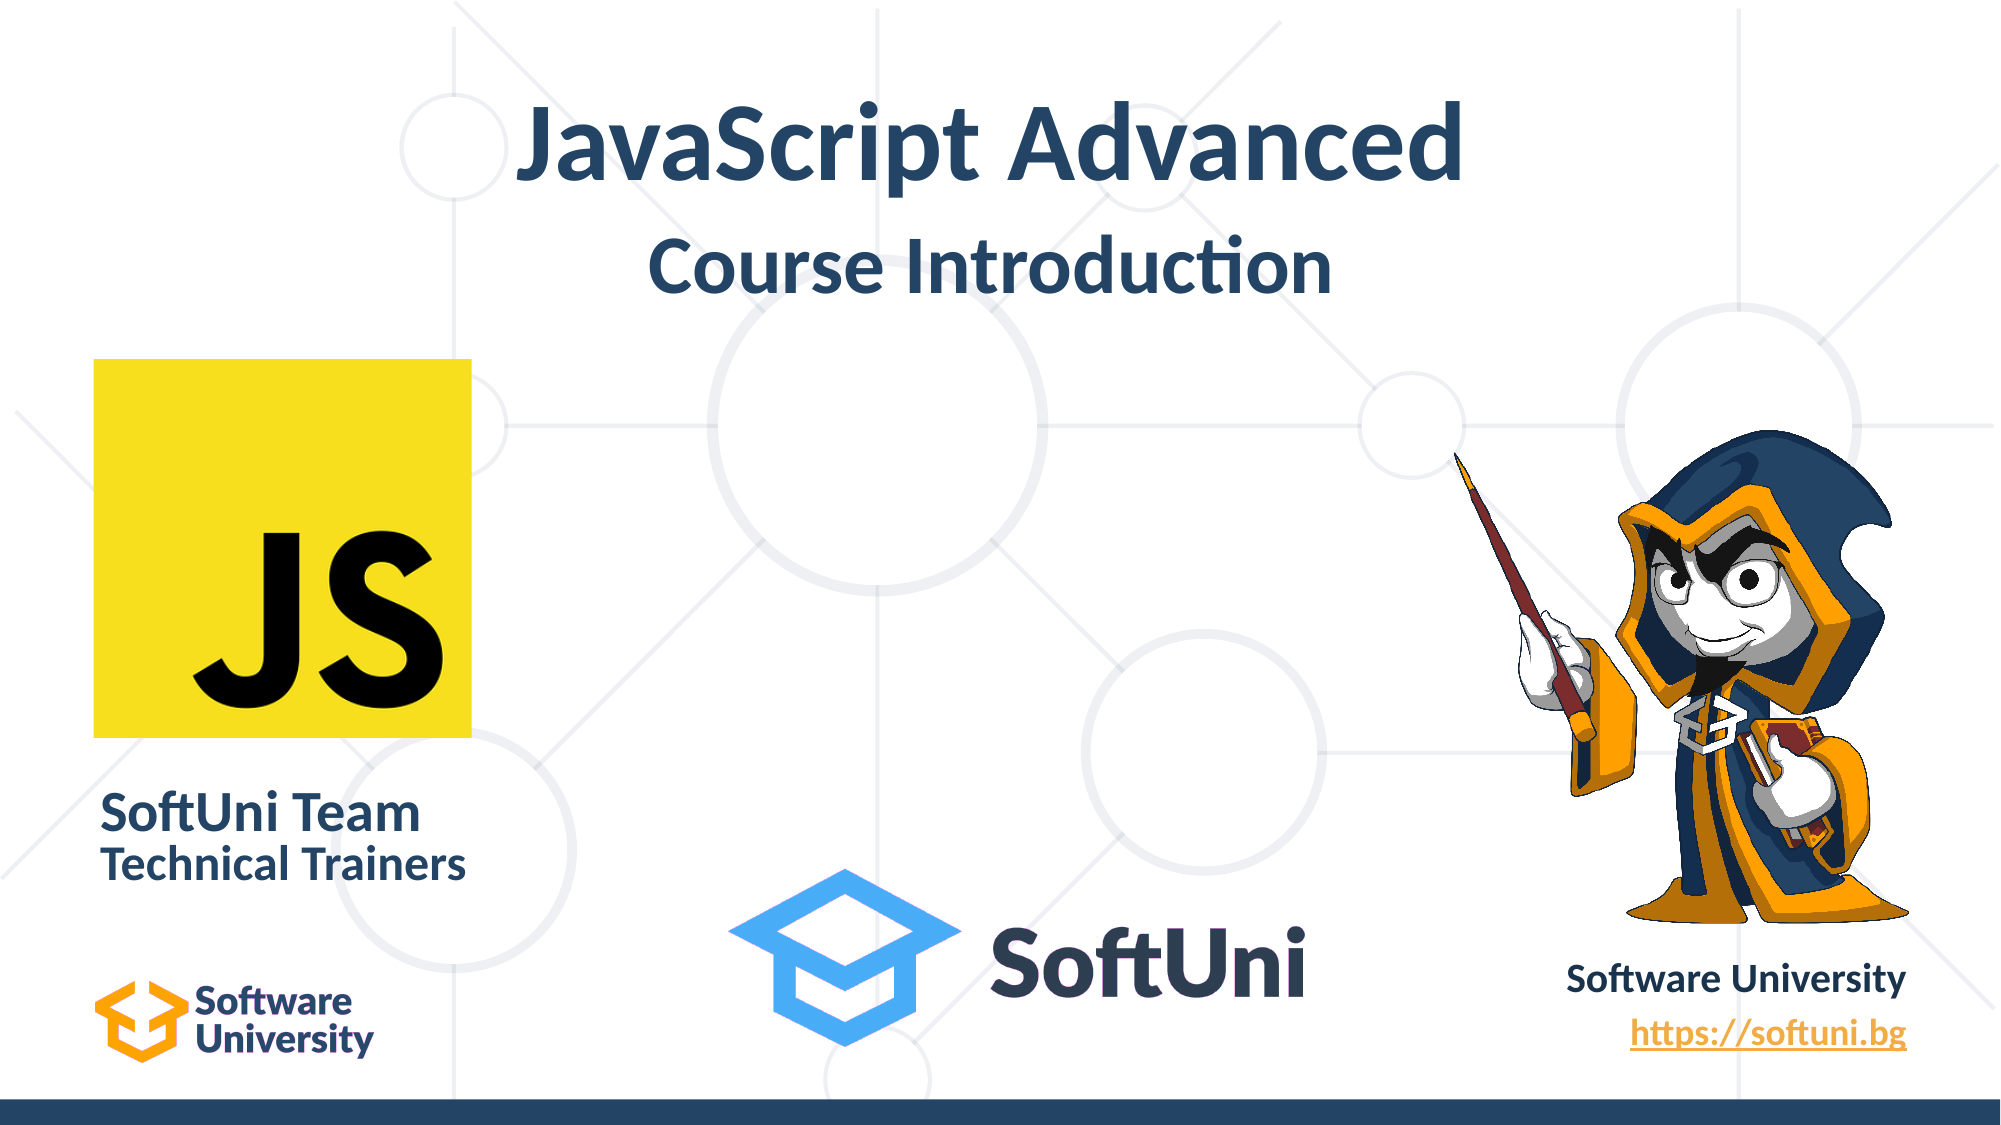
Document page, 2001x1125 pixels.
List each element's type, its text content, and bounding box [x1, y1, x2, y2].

text_box JavaScript Advanced [0, 63, 1985, 208]
text_box [93, 359, 472, 738]
text_box https://softuni.bg [1428, 1000, 1913, 1059]
picture [83, 970, 384, 1074]
picture [1451, 428, 1910, 924]
text_box Software University [1428, 944, 1913, 1000]
text_box Course Introduction [92, 208, 1892, 344]
picture [709, 850, 1325, 1064]
text_box SoftUni Team [94, 769, 584, 822]
text_box Technical Trainers [94, 822, 584, 896]
